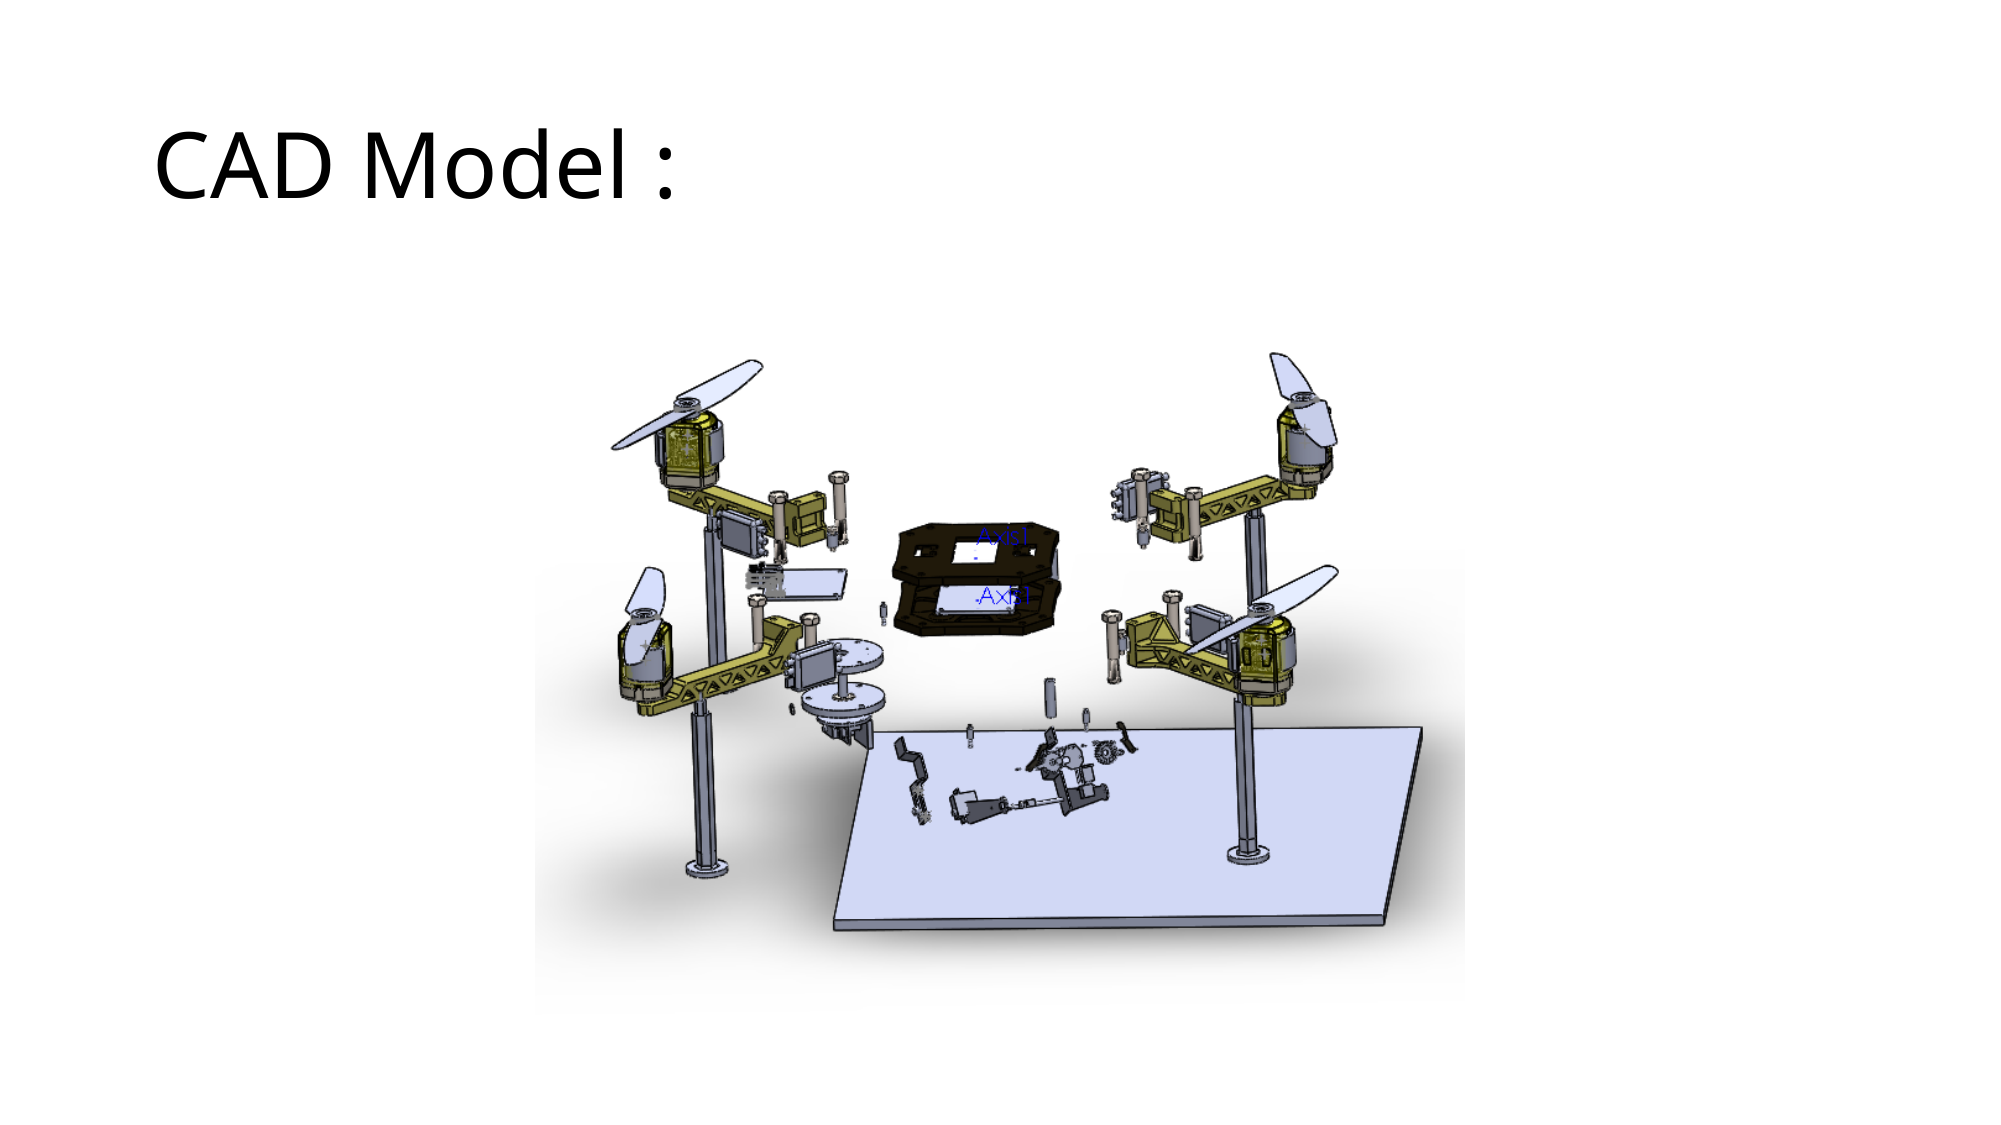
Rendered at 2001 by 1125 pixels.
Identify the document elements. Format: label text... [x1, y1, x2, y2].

title CAD Model : [137, 59, 1863, 278]
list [535, 277, 1465, 1044]
